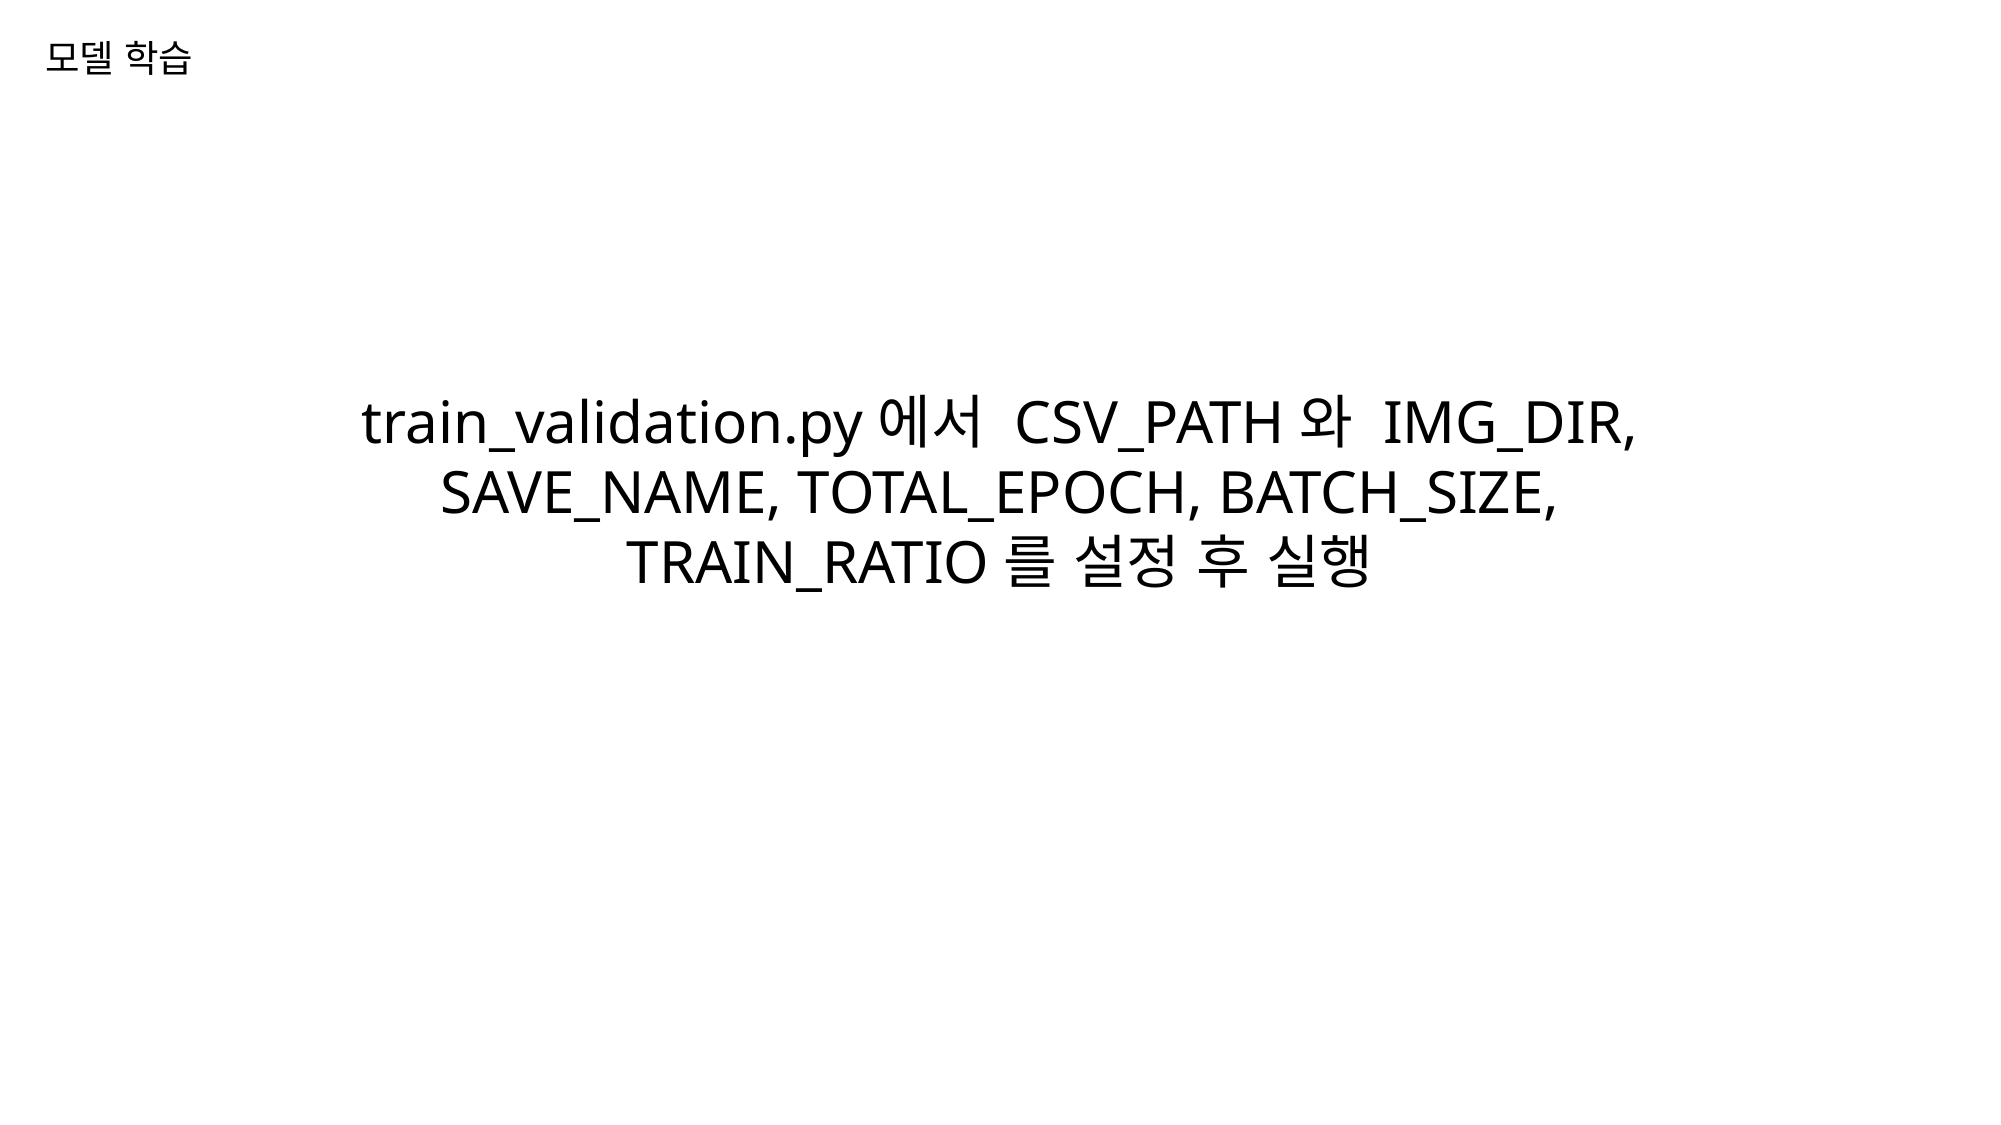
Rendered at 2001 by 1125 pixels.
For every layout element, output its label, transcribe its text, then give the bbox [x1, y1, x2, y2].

text_box train_validation.py에서 CSV_PATH와 IMG_DIR, SAVE_NAME, TOTAL_EPOCH, BATCH_SIZE, TRAIN_RATIO를 설정 후 실행 [276, 378, 1724, 603]
text_box 모델 학습 [30, 27, 372, 88]
